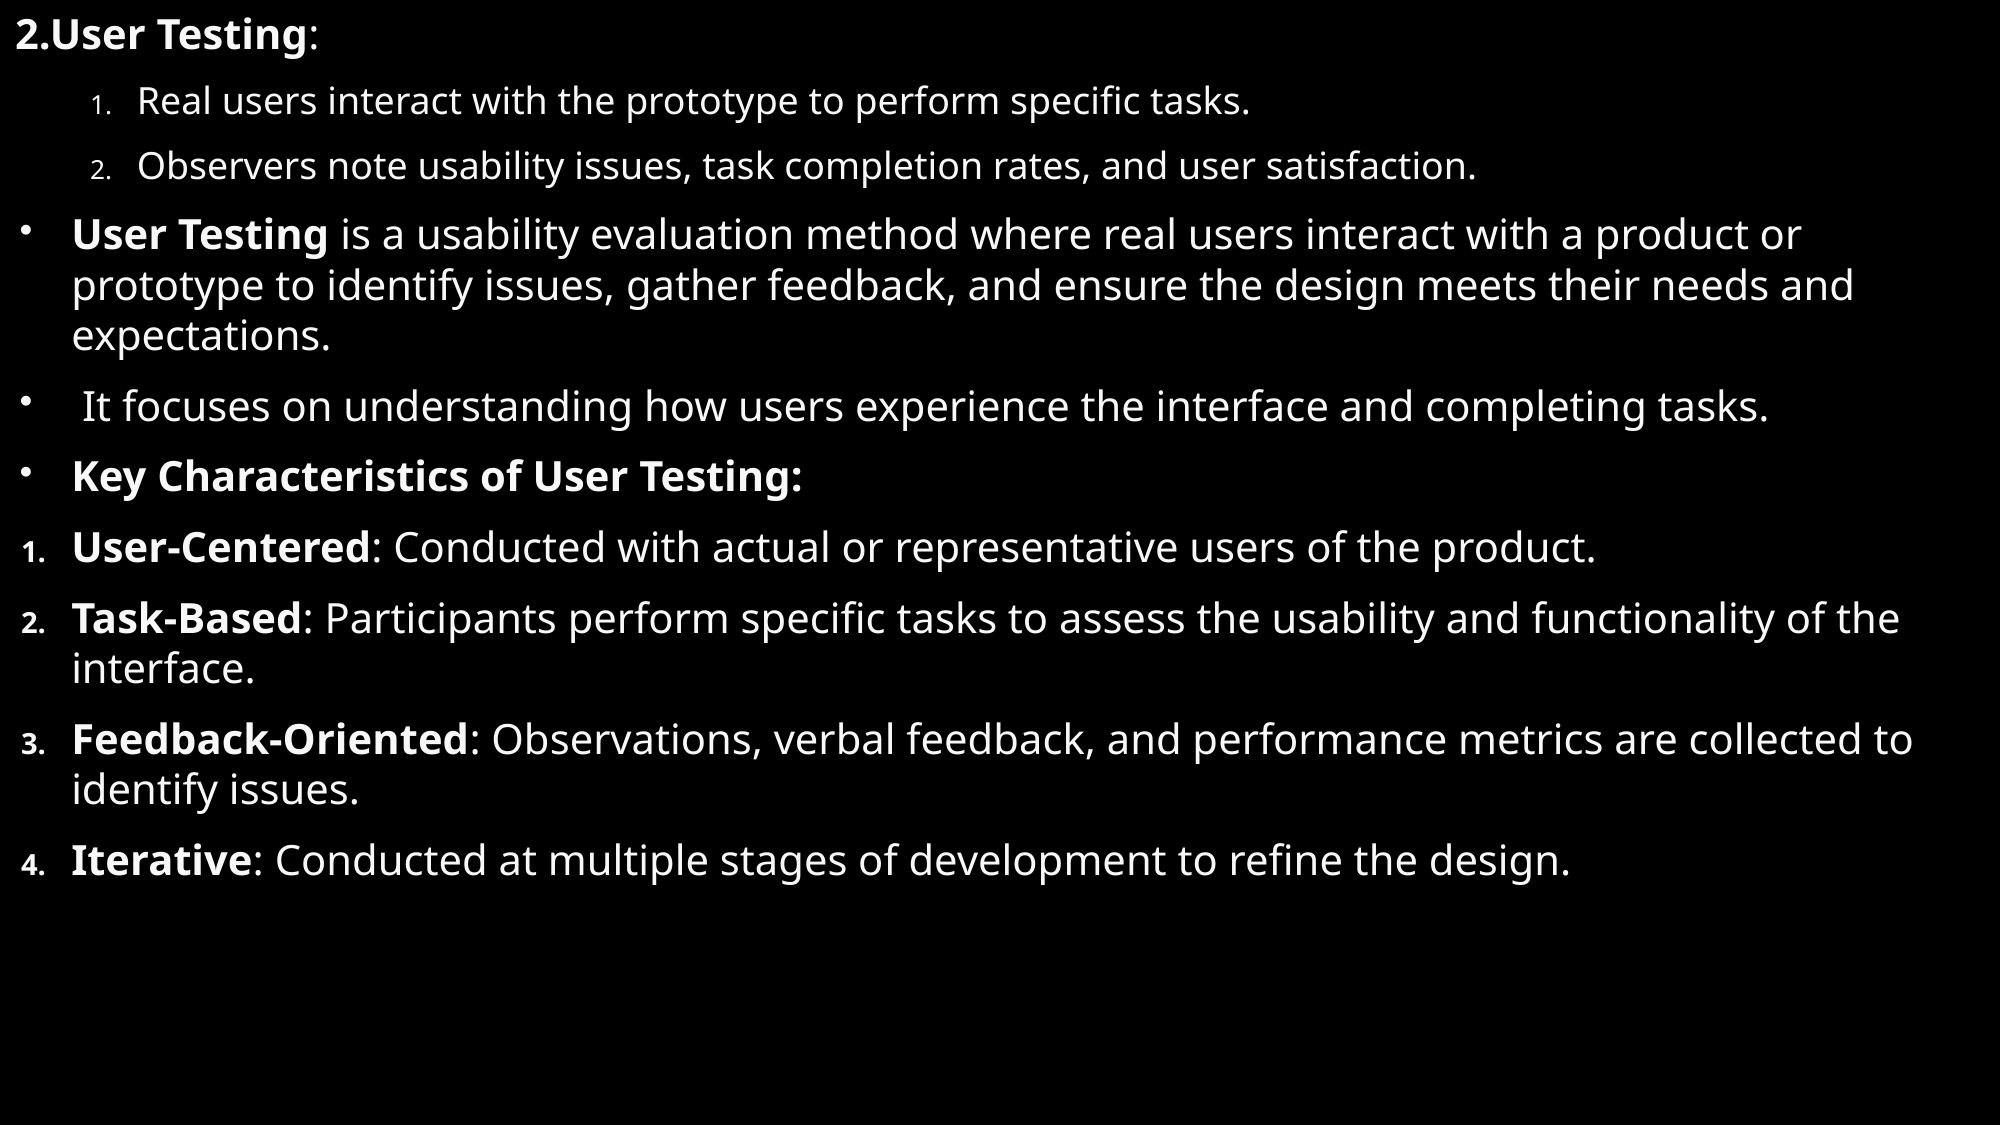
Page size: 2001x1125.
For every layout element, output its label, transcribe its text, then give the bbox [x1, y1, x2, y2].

list 2.User Testing: Real users interact with the prototype to perform specific tasks. Observers note usability issues, task completion rates, and user satisfaction. User Testing is a usability evaluation method where real users interact with a product or prototype to identify issues, gather feedback, and ensure the design meets their needs and expectations. It focuses on understanding how users experience the interface and completing tasks. Key Characteristics of User Testing: User-Centered: Conducted with actual or representative users of the product. Task-Based: Participants perform specific tasks to assess the usability and functionality of the interface. Feedback-Oriented: Observations, verbal feedback, and performance metrics are collected to identify issues. Iterative: Conducted at multiple stages of development to refine the design. [0, 0, 2000, 1125]
